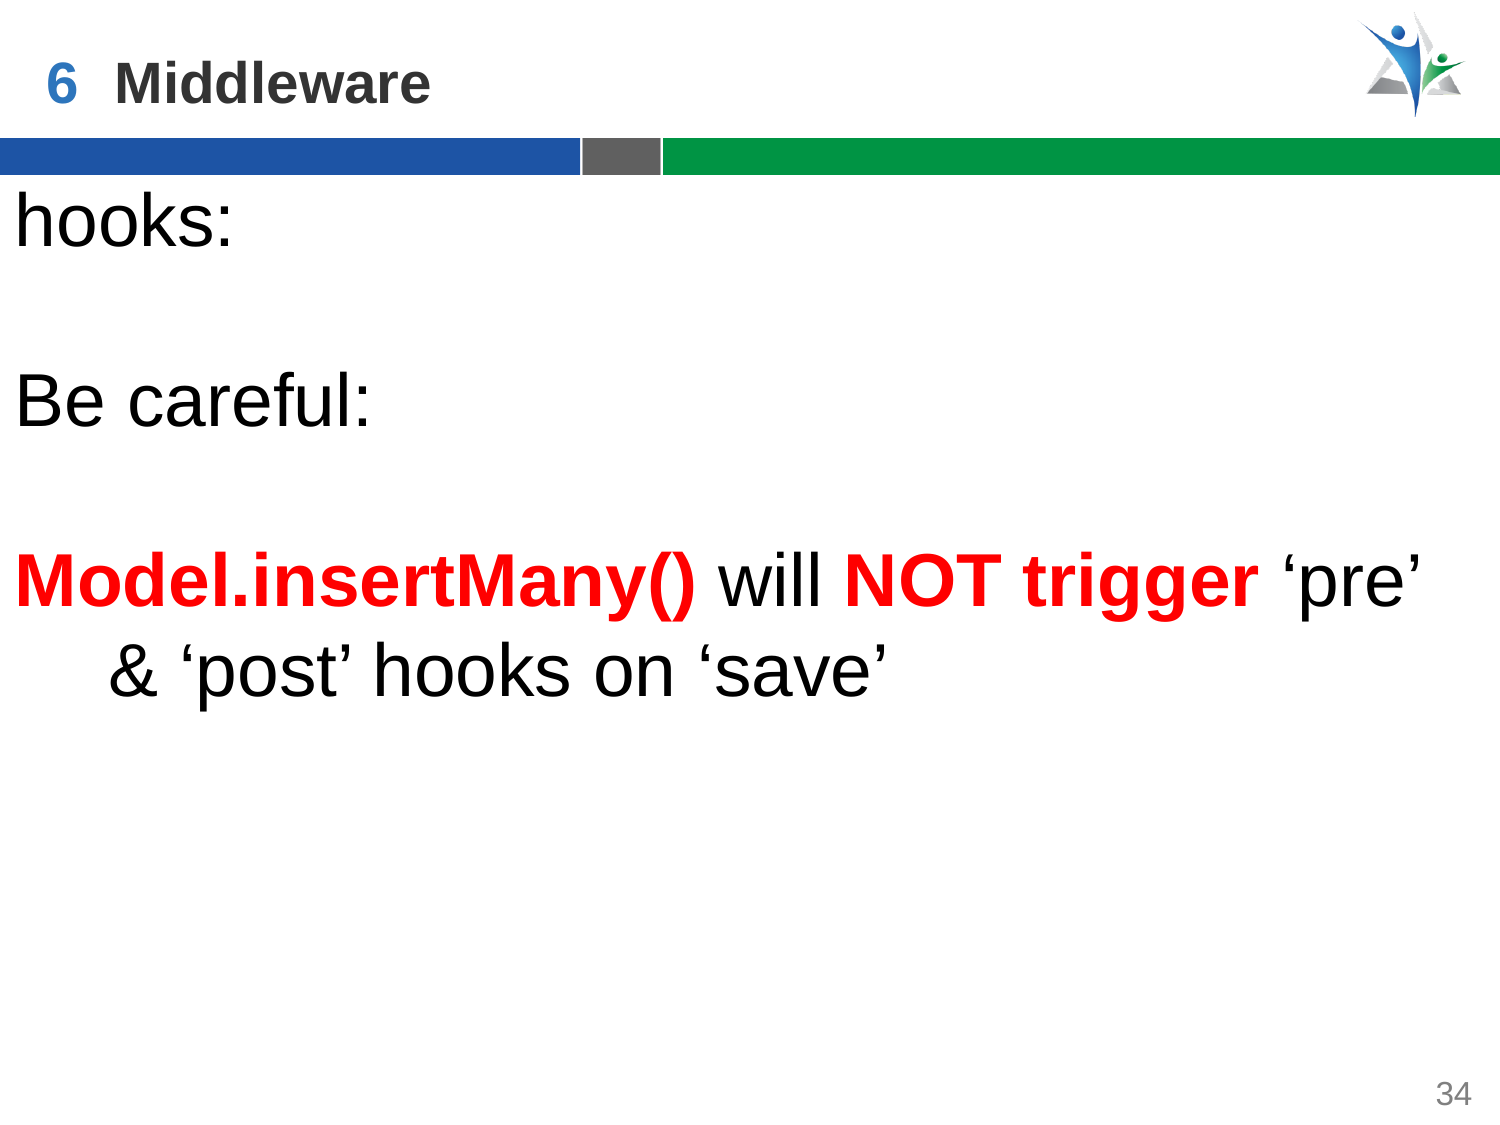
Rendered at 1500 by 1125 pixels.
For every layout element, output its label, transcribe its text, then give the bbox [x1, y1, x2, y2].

list Middleware [99, 37, 1413, 124]
picture [0, 138, 1500, 164]
text_box hooks: Be careful: Model.insertMany() will NOT trigger ‘pre’ & ‘post’ hooks on ‘save’ [0, 164, 1500, 809]
list 6 [24, 37, 99, 124]
picture [1350, 12, 1476, 117]
